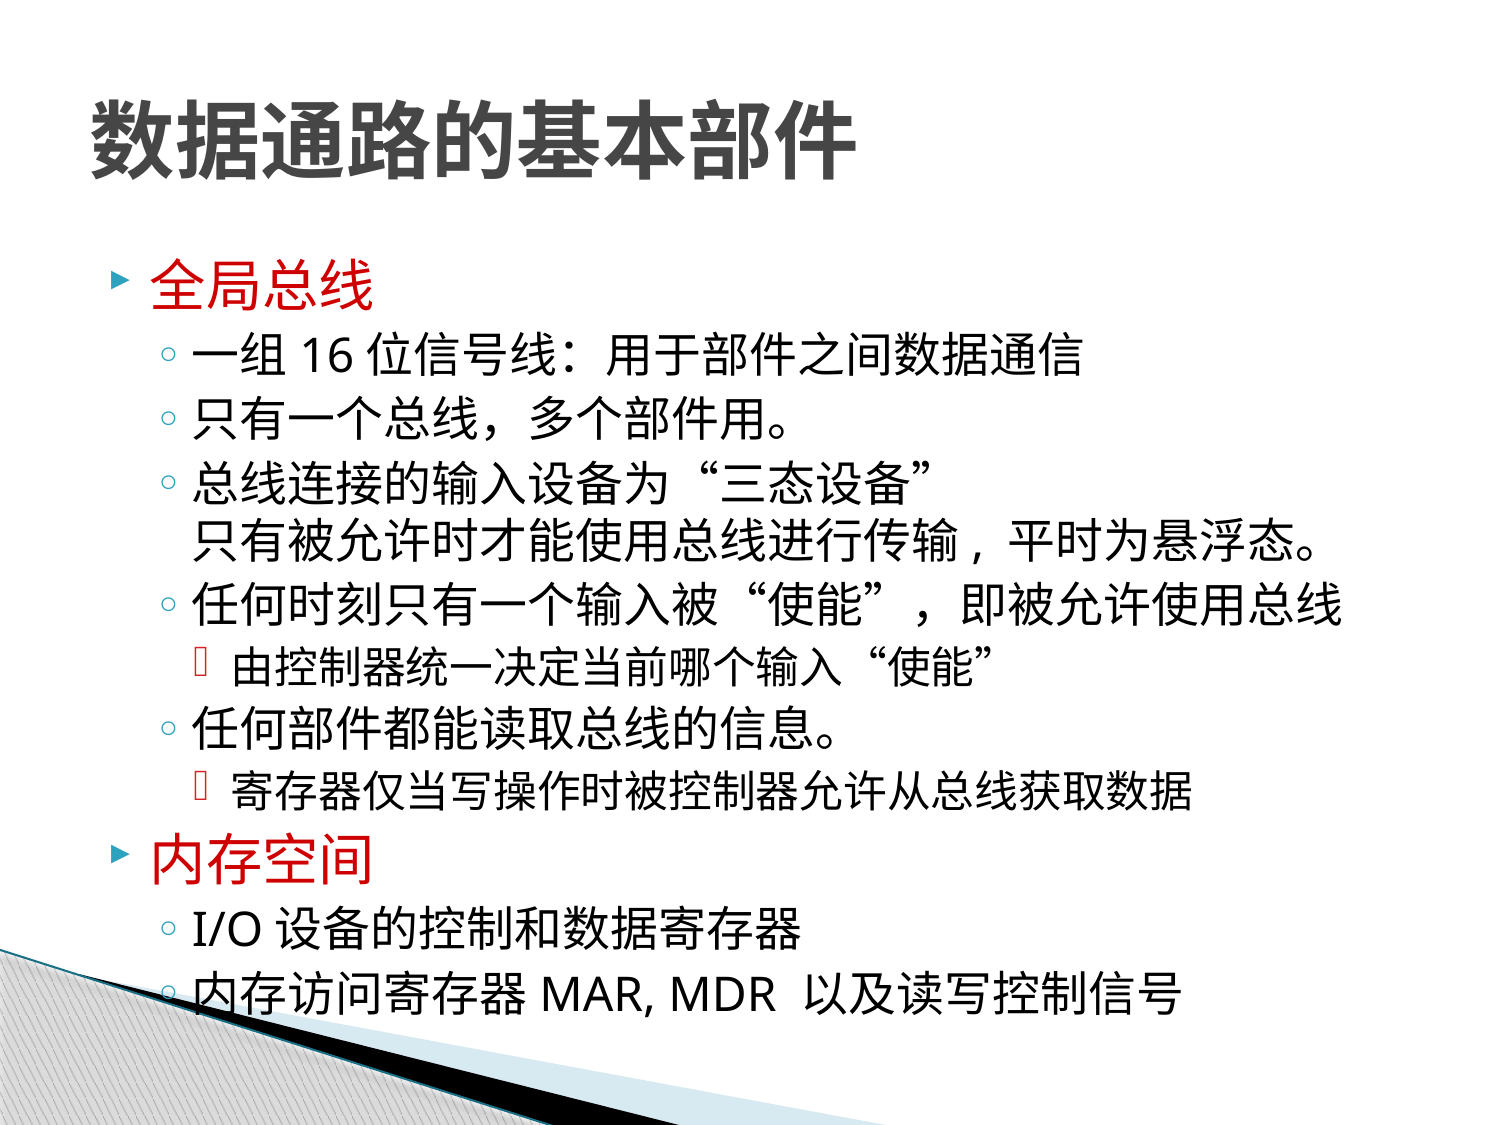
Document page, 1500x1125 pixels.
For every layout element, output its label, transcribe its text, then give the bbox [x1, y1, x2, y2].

title 数据通路的基本部件 [75, 45, 1425, 233]
list 全局总线 一组16位信号线：用于部件之间数据通信 只有一个总线，多个部件用。 总线连接的输入设备为“三态设备” 只有被允许时才能使用总线进行传输, 平时为悬浮态。 任何时刻只有一个输入被“使能”，即被允许使用总线 由控制器统一决定当前哪个输入“使能” 任何部件都能读取总线的信息。 寄存器仅当写操作时被控制器允许从总线获取数据 内存空间 I/O设备的控制和数据寄存器 内存访问寄存器MAR, MDR 以及读写控制信号 [75, 242, 1425, 986]
